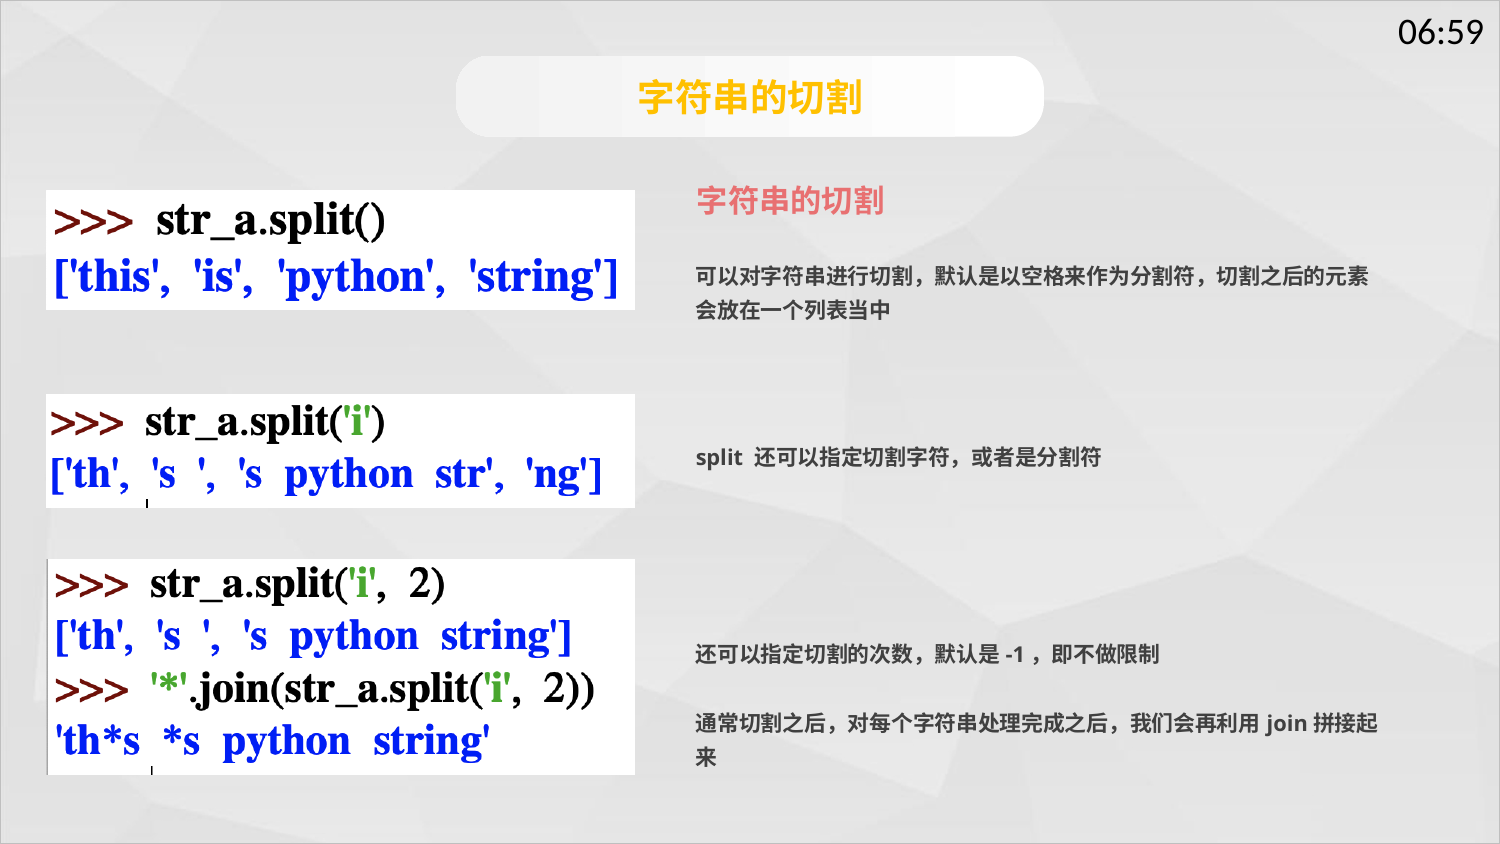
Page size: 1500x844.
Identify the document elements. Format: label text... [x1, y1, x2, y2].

picture [46, 190, 635, 310]
text_box 还可以指定切割的次数，默认是-1，即不做限制 通常切割之后，对每个字符串处理完成之后，我们会再利用join拼接起来 [687, 629, 1391, 774]
picture [46, 559, 635, 775]
text_box 字符串的切割 [688, 177, 893, 224]
picture [46, 394, 635, 508]
text_box split 还可以指定切割字符，或者是分割符 [687, 431, 1391, 474]
text_box 字符串的切割 [454, 54, 1046, 138]
text_box 可以对字符串进行切割，默认是以空格来作为分割符，切割之后的元素会放在一个列表当中 [687, 250, 1391, 327]
